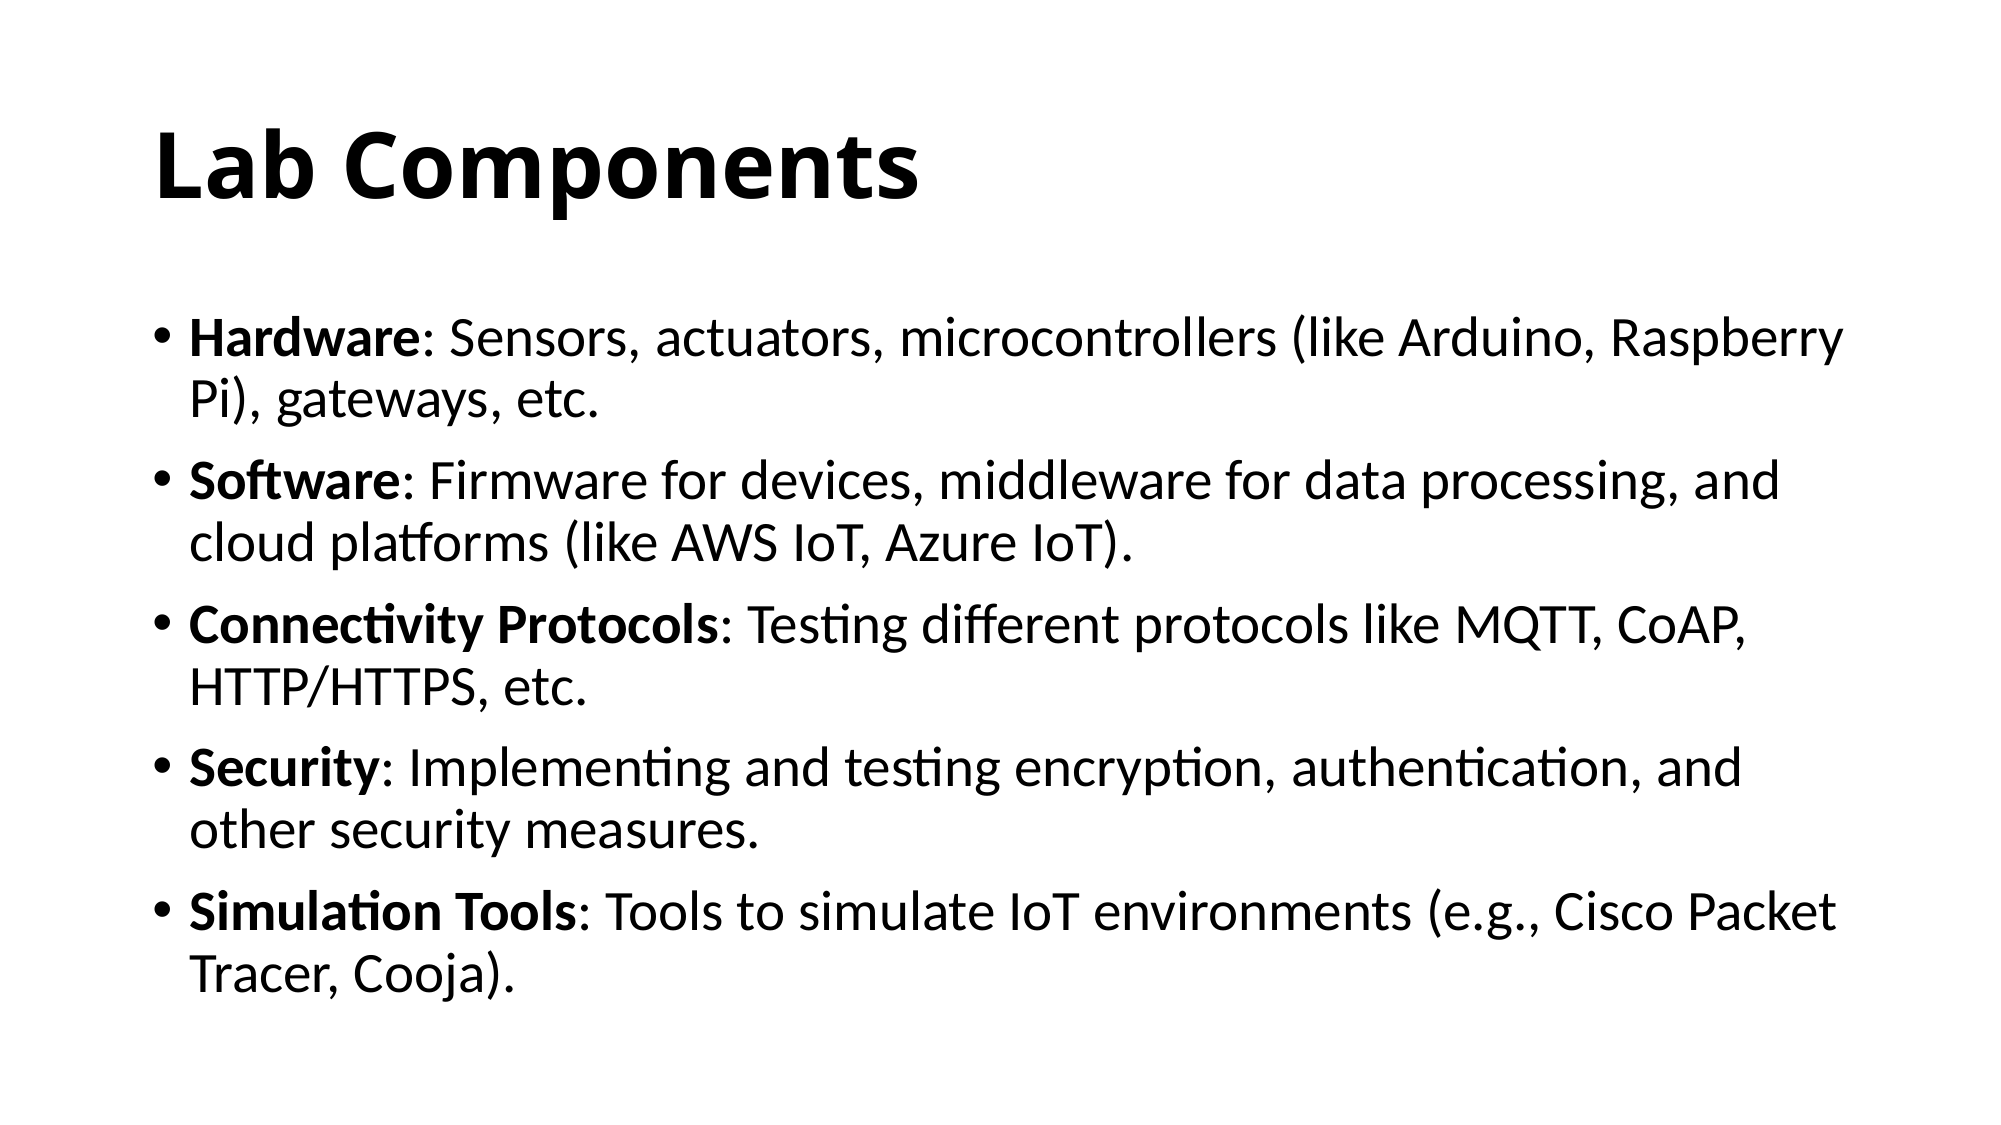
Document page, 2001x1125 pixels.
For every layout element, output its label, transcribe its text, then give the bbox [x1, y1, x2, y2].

list Hardware: Sensors, actuators, microcontrollers (like Arduino, Raspberry Pi), gateways, etc. Software: Firmware for devices, middleware for data processing, and cloud platforms (like AWS IoT, Azure IoT). Connectivity Protocols: Testing different protocols like MQTT, CoAP, HTTP/HTTPS, etc. Security: Implementing and testing encryption, authentication, and other security measures. Simulation Tools: Tools to simulate IoT environments (e.g., Cisco Packet Tracer, Cooja). [137, 299, 1863, 1014]
title Lab Components [137, 59, 1863, 278]
